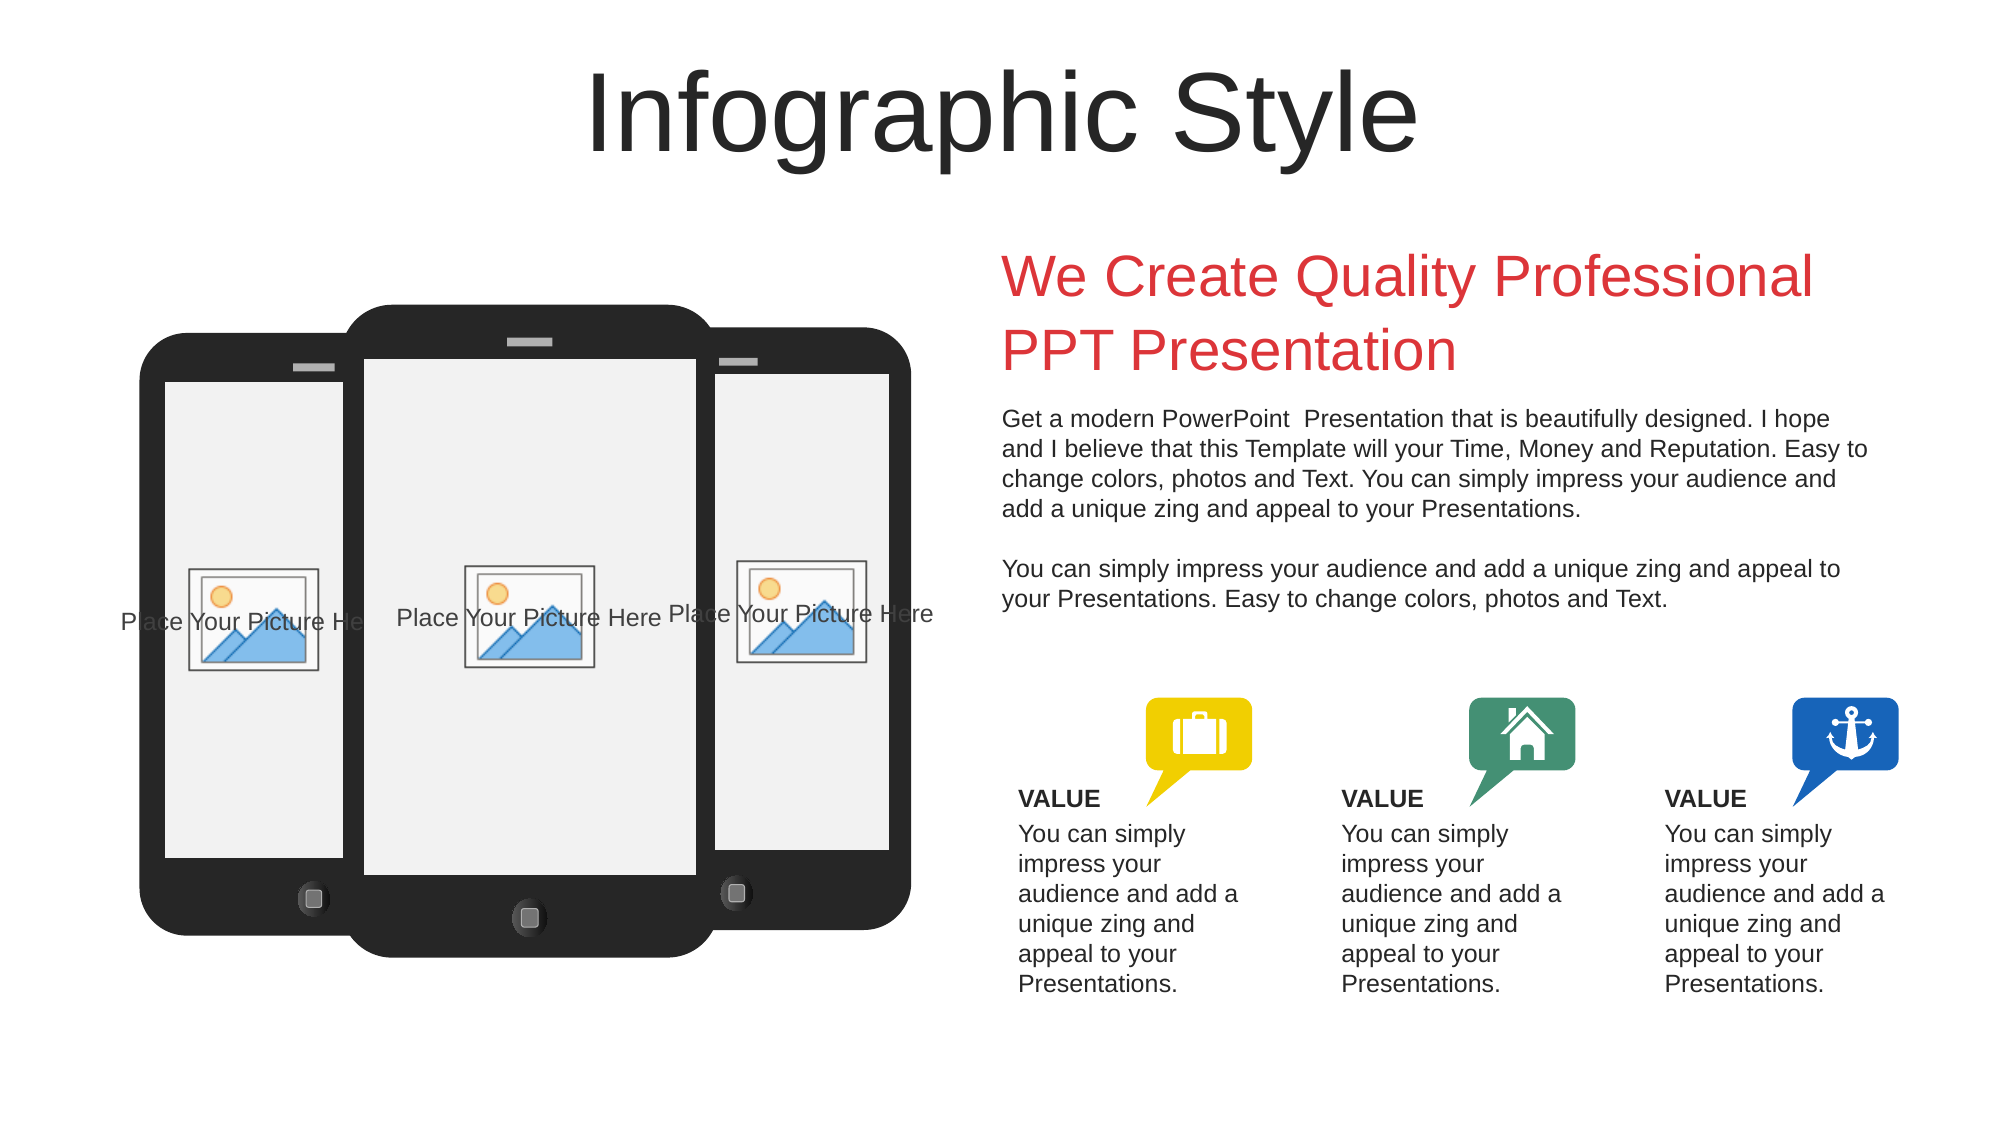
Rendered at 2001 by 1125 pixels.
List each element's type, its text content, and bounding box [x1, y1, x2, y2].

text_box We Create Quality Professional PPT Presentation [987, 246, 1893, 382]
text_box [1018, 782, 1246, 1000]
text_box [1791, 696, 1900, 782]
text_box [1144, 696, 1254, 782]
picture [714, 373, 889, 851]
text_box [1664, 782, 1893, 1000]
text_box [1468, 696, 1577, 782]
text_box [1171, 710, 1228, 755]
text_box [1497, 703, 1557, 761]
text_box [1823, 705, 1880, 762]
picture [363, 359, 696, 875]
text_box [1341, 782, 1569, 1000]
picture [164, 381, 343, 859]
list Infographic Style [53, 55, 1952, 175]
text_box Get a modern PowerPoint Presentation that is beautifully designed. I hope and I believe that this Template will your Time, Money and Reputation. Easy to change colors, photos and Text. You can simply impress your audience and add a unique zing and appeal to your Presentations. You can simply impress your audience and add a unique zing and appeal to your Presentations. Easy to change colors, photos and Text. [987, 395, 1893, 620]
